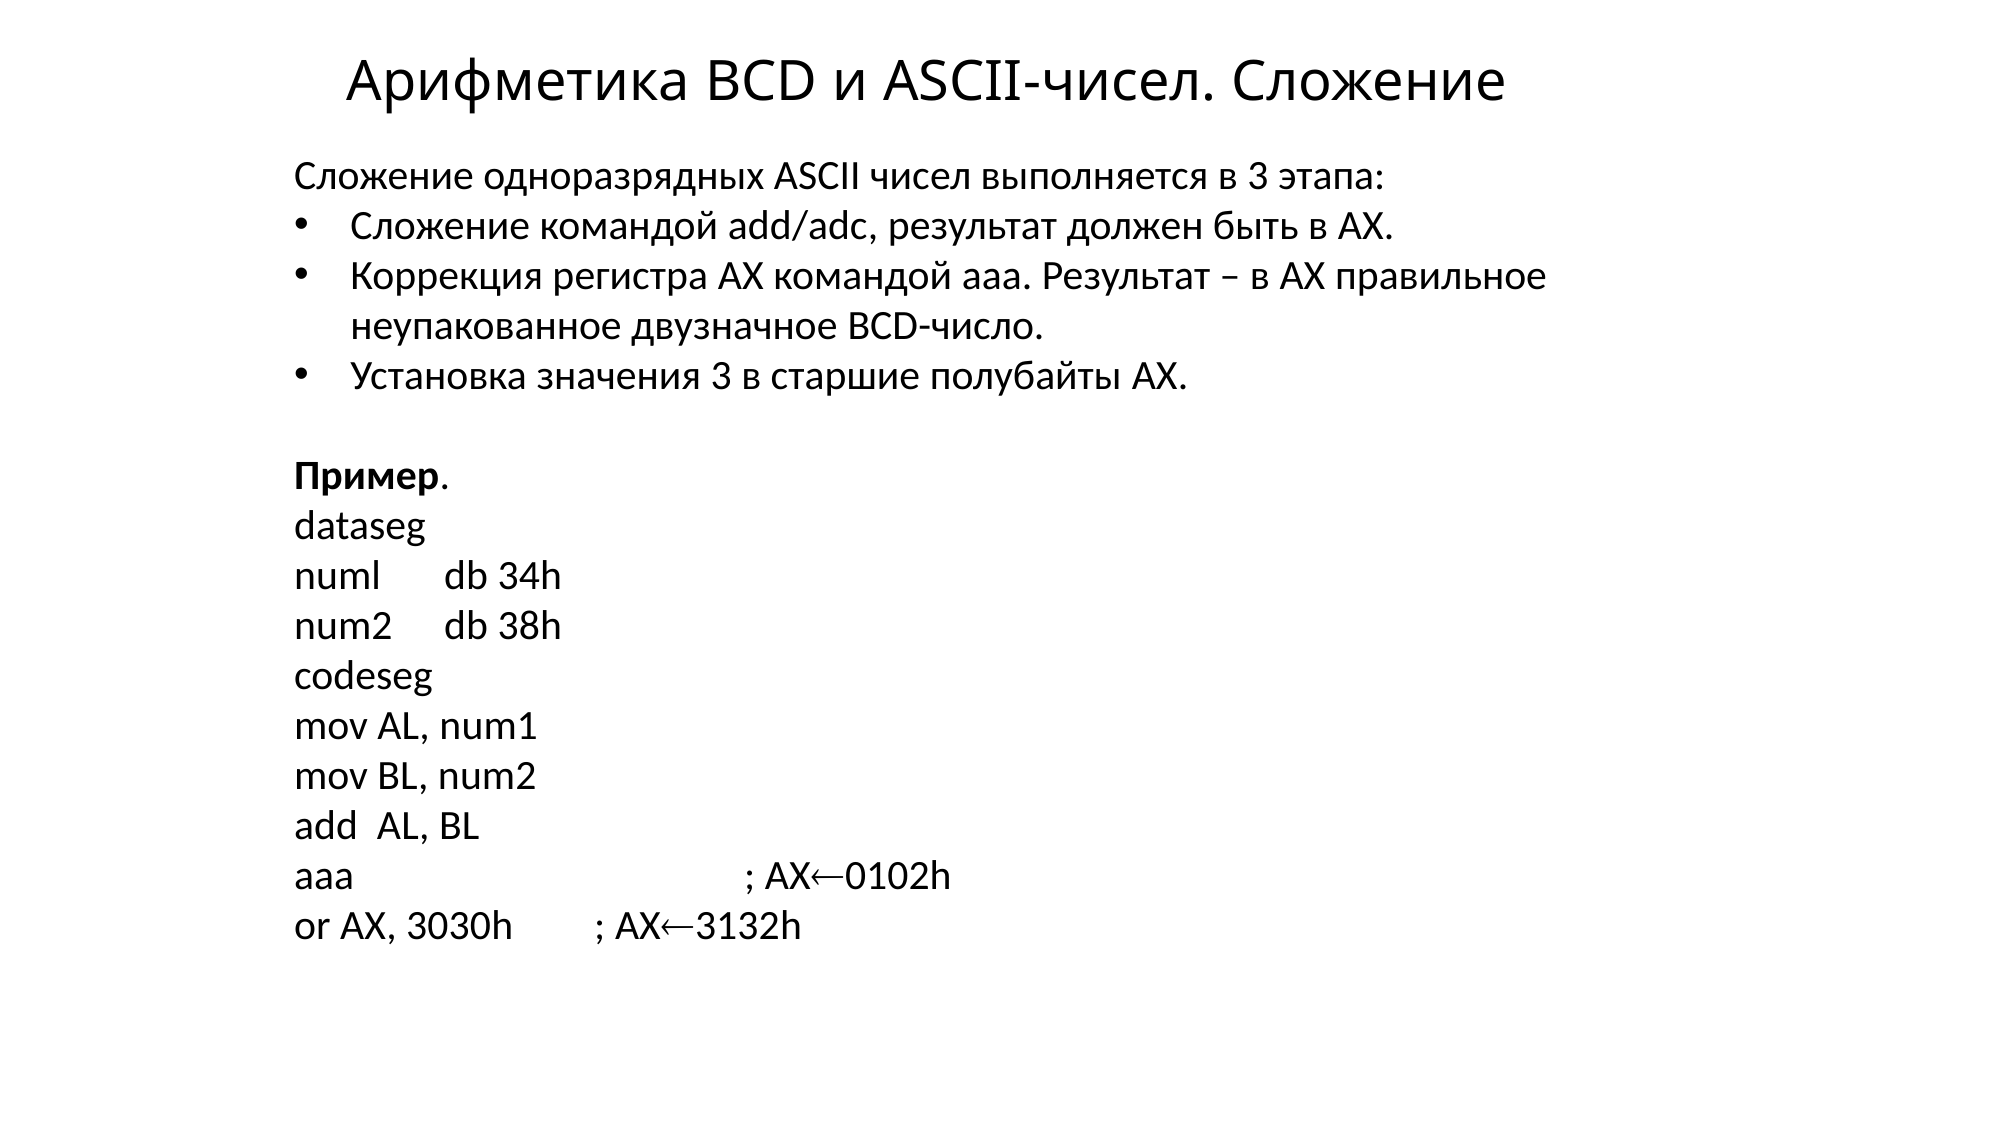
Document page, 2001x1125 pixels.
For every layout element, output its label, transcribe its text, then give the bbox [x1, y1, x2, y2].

title Арифметика BCD и ASCII-чисел. Сложение [314, 24, 1540, 140]
text_box Сложение одноразрядных ASCII чисел выполняется в 3 этапа: Сложение командой add/adc, результат должен быть в AX. Коррекция регистра AX командой aaa. Результат – в AX правильное неупакованное двузначное BCD-число. Установка значения 3 в старшие полубайты AX. Пример. dataseg numl db 34h num2 db 38h codeseg mov AL, num1 mov BL, num2 add AL, BL aaa ; AX0102h or AX, 3030h ; AX3132h [279, 140, 1686, 956]
